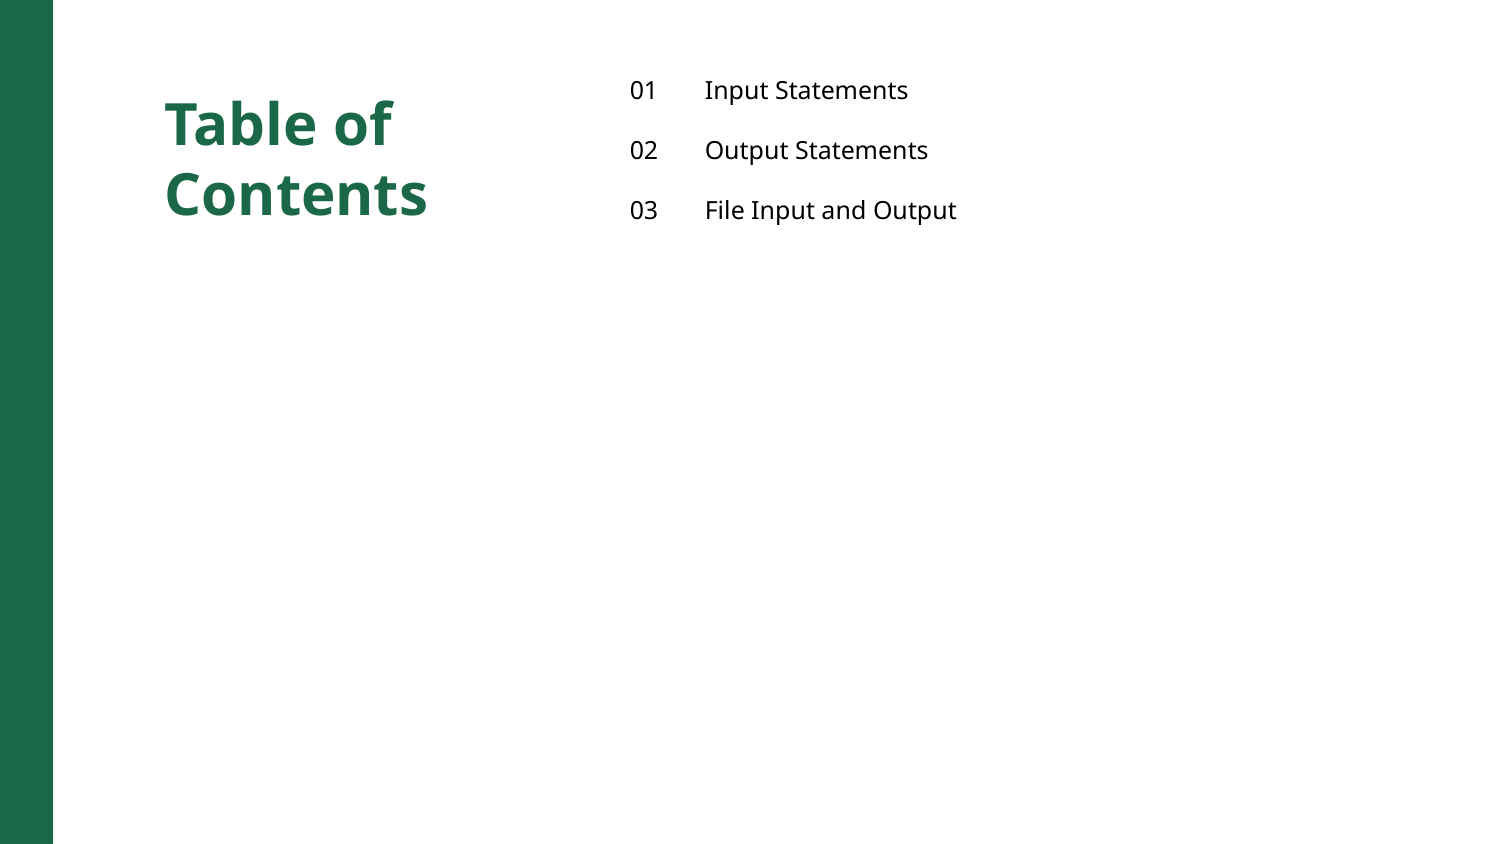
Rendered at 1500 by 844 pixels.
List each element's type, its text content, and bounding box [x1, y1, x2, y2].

text_box Output Statements [689, 119, 1365, 179]
text_box Table of Contents [149, 84, 525, 235]
text_box Input Statements [689, 59, 1365, 119]
text_box 02 [614, 119, 689, 179]
text_box 01 [614, 59, 689, 119]
text_box 03 [614, 179, 689, 239]
text_box [0, 0, 53, 844]
text_box File Input and Output [689, 179, 1365, 239]
